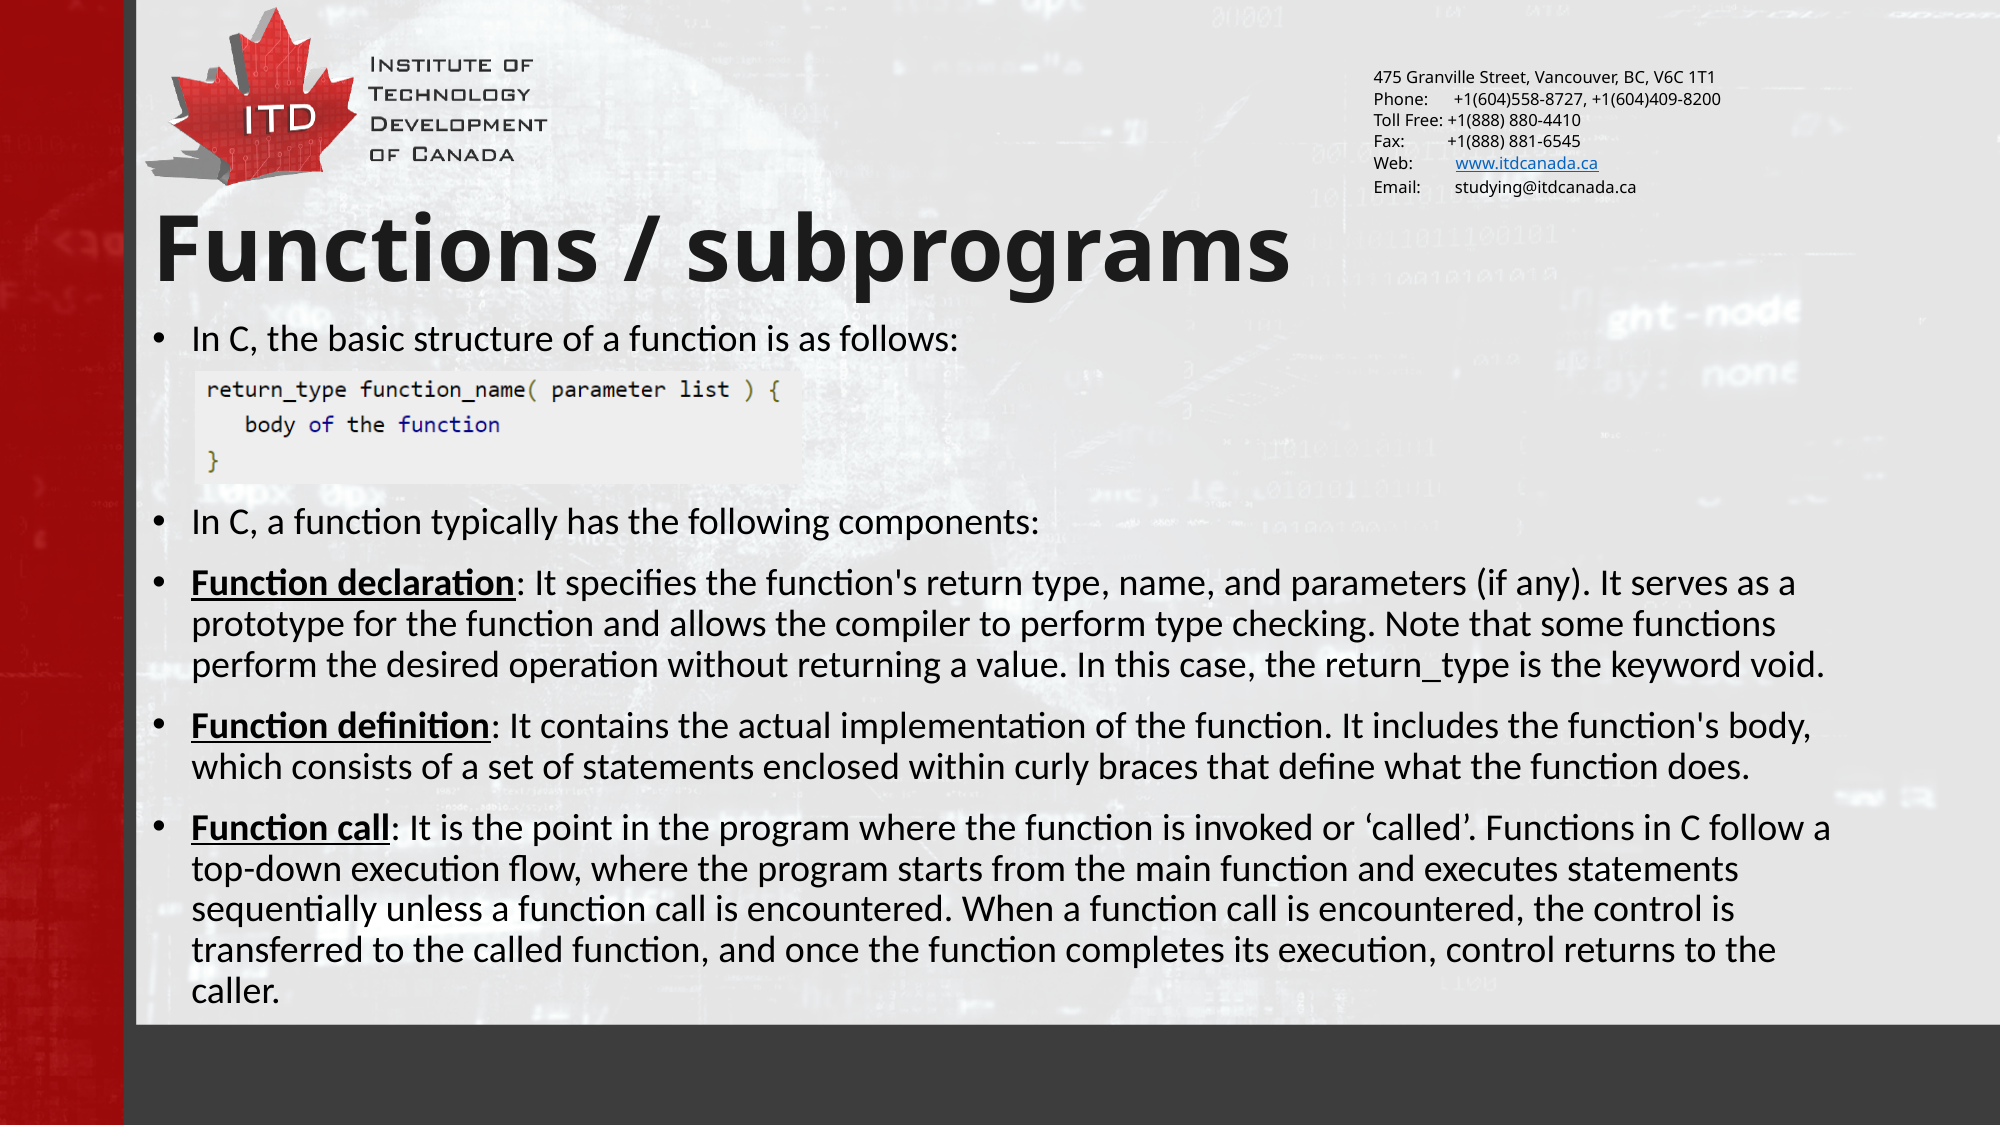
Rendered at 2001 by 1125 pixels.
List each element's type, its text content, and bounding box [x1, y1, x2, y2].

title Functions / subprograms [137, 195, 1863, 311]
list In C, the basic structure of a function is as follows: In C, a function typically has the following components: Function declaration: It specifies the function's return type, name, and parameters (if any). It serves as a prototype for the function and allows the compiler to perform type checking. Note that some functions perform the desired operation without returning a value. In this case, the return_type is the keyword void. Function definition: It contains the actual implementation of the function. It includes the function's body, which consists of a set of statements enclosed within curly braces that define what the function does. Function call: It is the point in the program where the function is invoked or ‘called’. Functions in C follow a top-down execution flow, where the program starts from the main function and executes statements sequentially unless a function call is encountered. When a function call is encountered, the control is transferred to the called function, and once the function completes its execution, control returns to the caller. [137, 311, 1863, 1026]
picture [0, 0, 2000, 1125]
